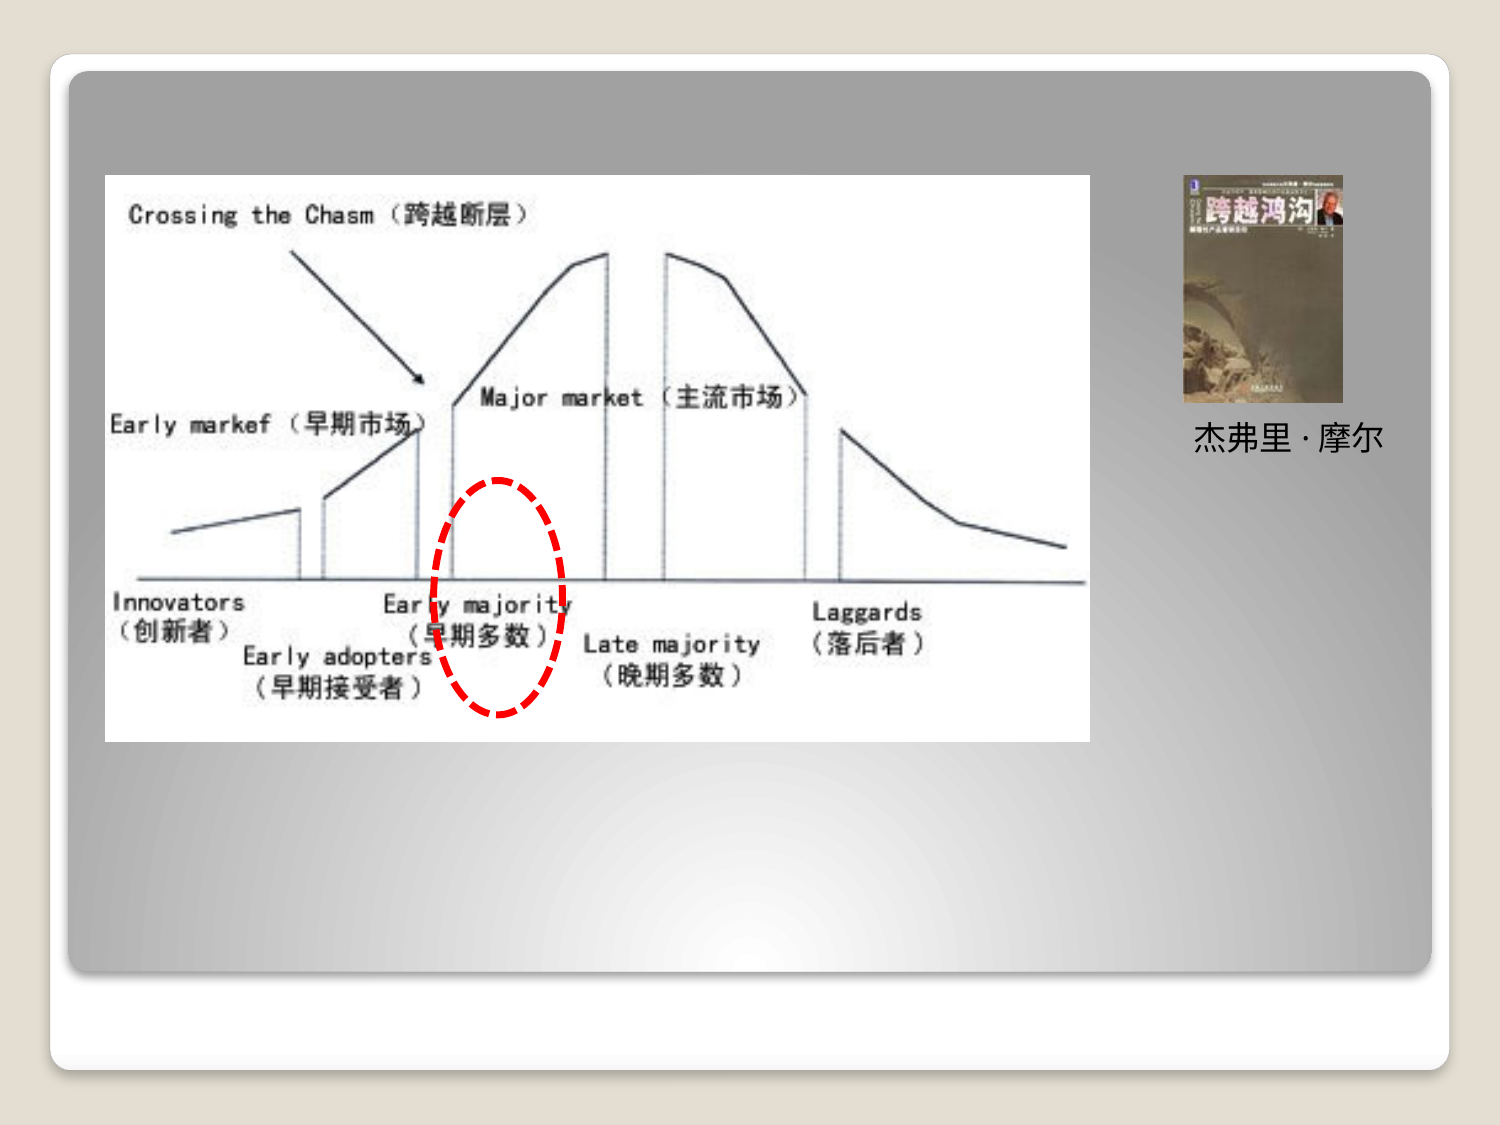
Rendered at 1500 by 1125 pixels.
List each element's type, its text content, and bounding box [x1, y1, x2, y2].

text_box 杰弗里·摩尔 [1178, 410, 1400, 465]
picture [1183, 175, 1344, 403]
picture [105, 175, 1091, 743]
